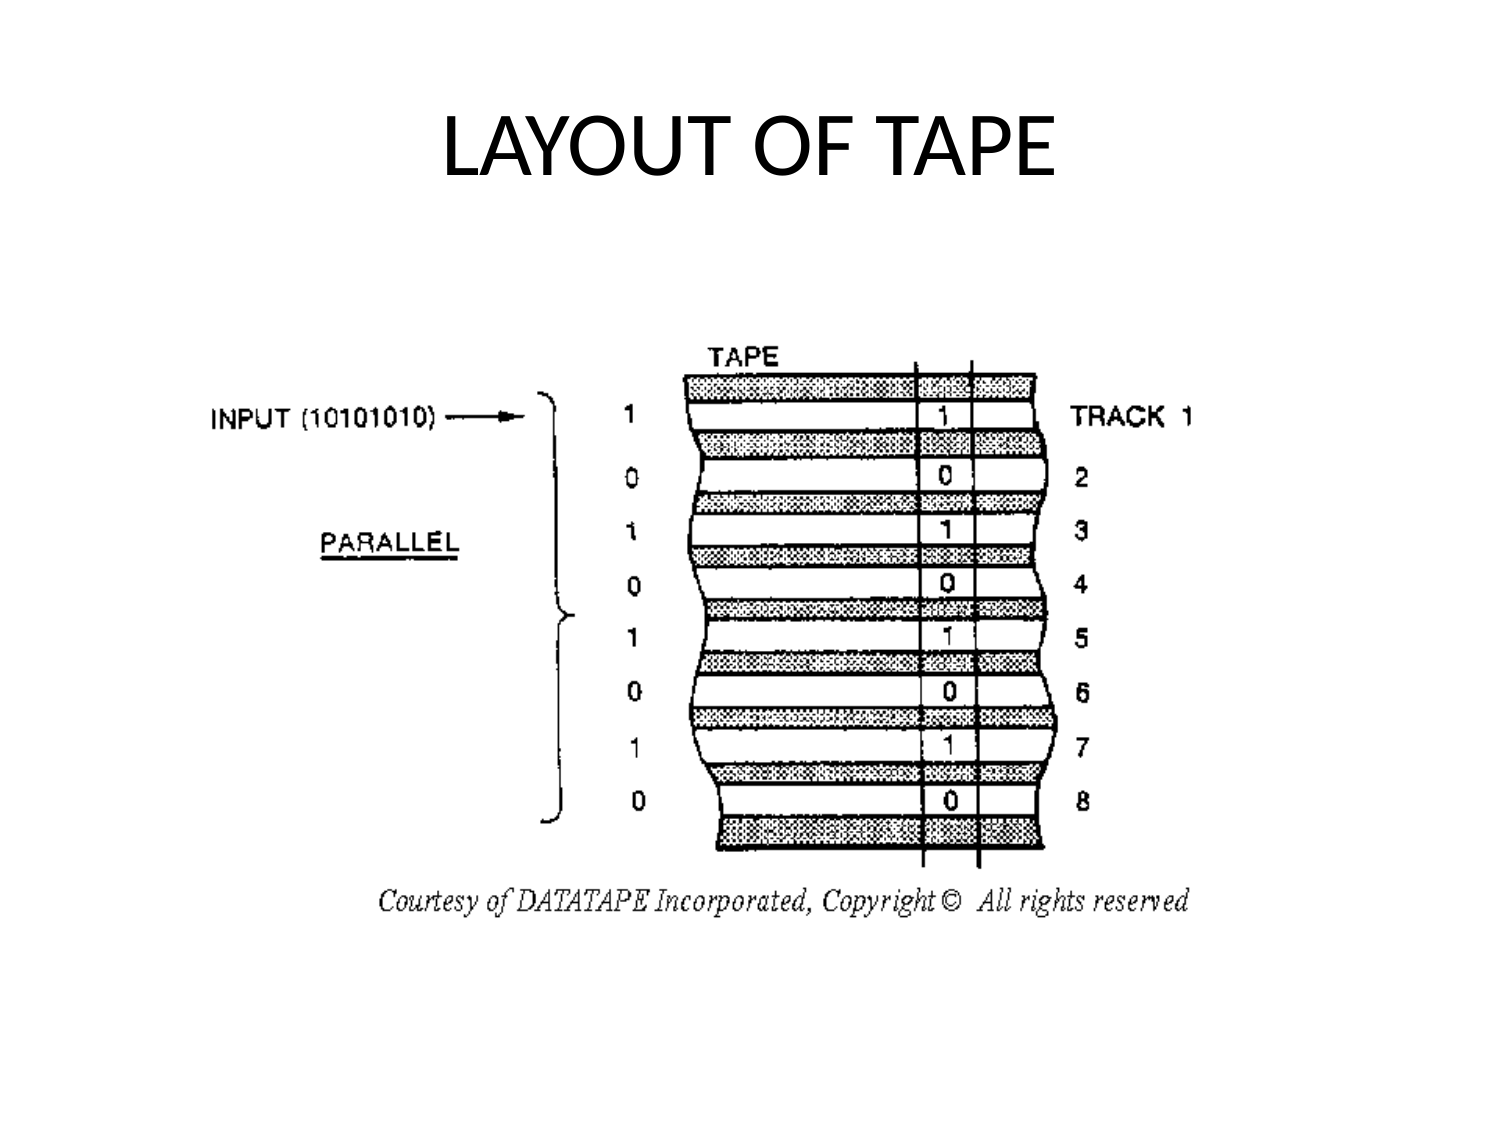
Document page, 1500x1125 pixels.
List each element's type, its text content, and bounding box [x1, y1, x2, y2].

title LAYOUT OF TAPE [75, 45, 1425, 233]
picture [199, 337, 1205, 927]
